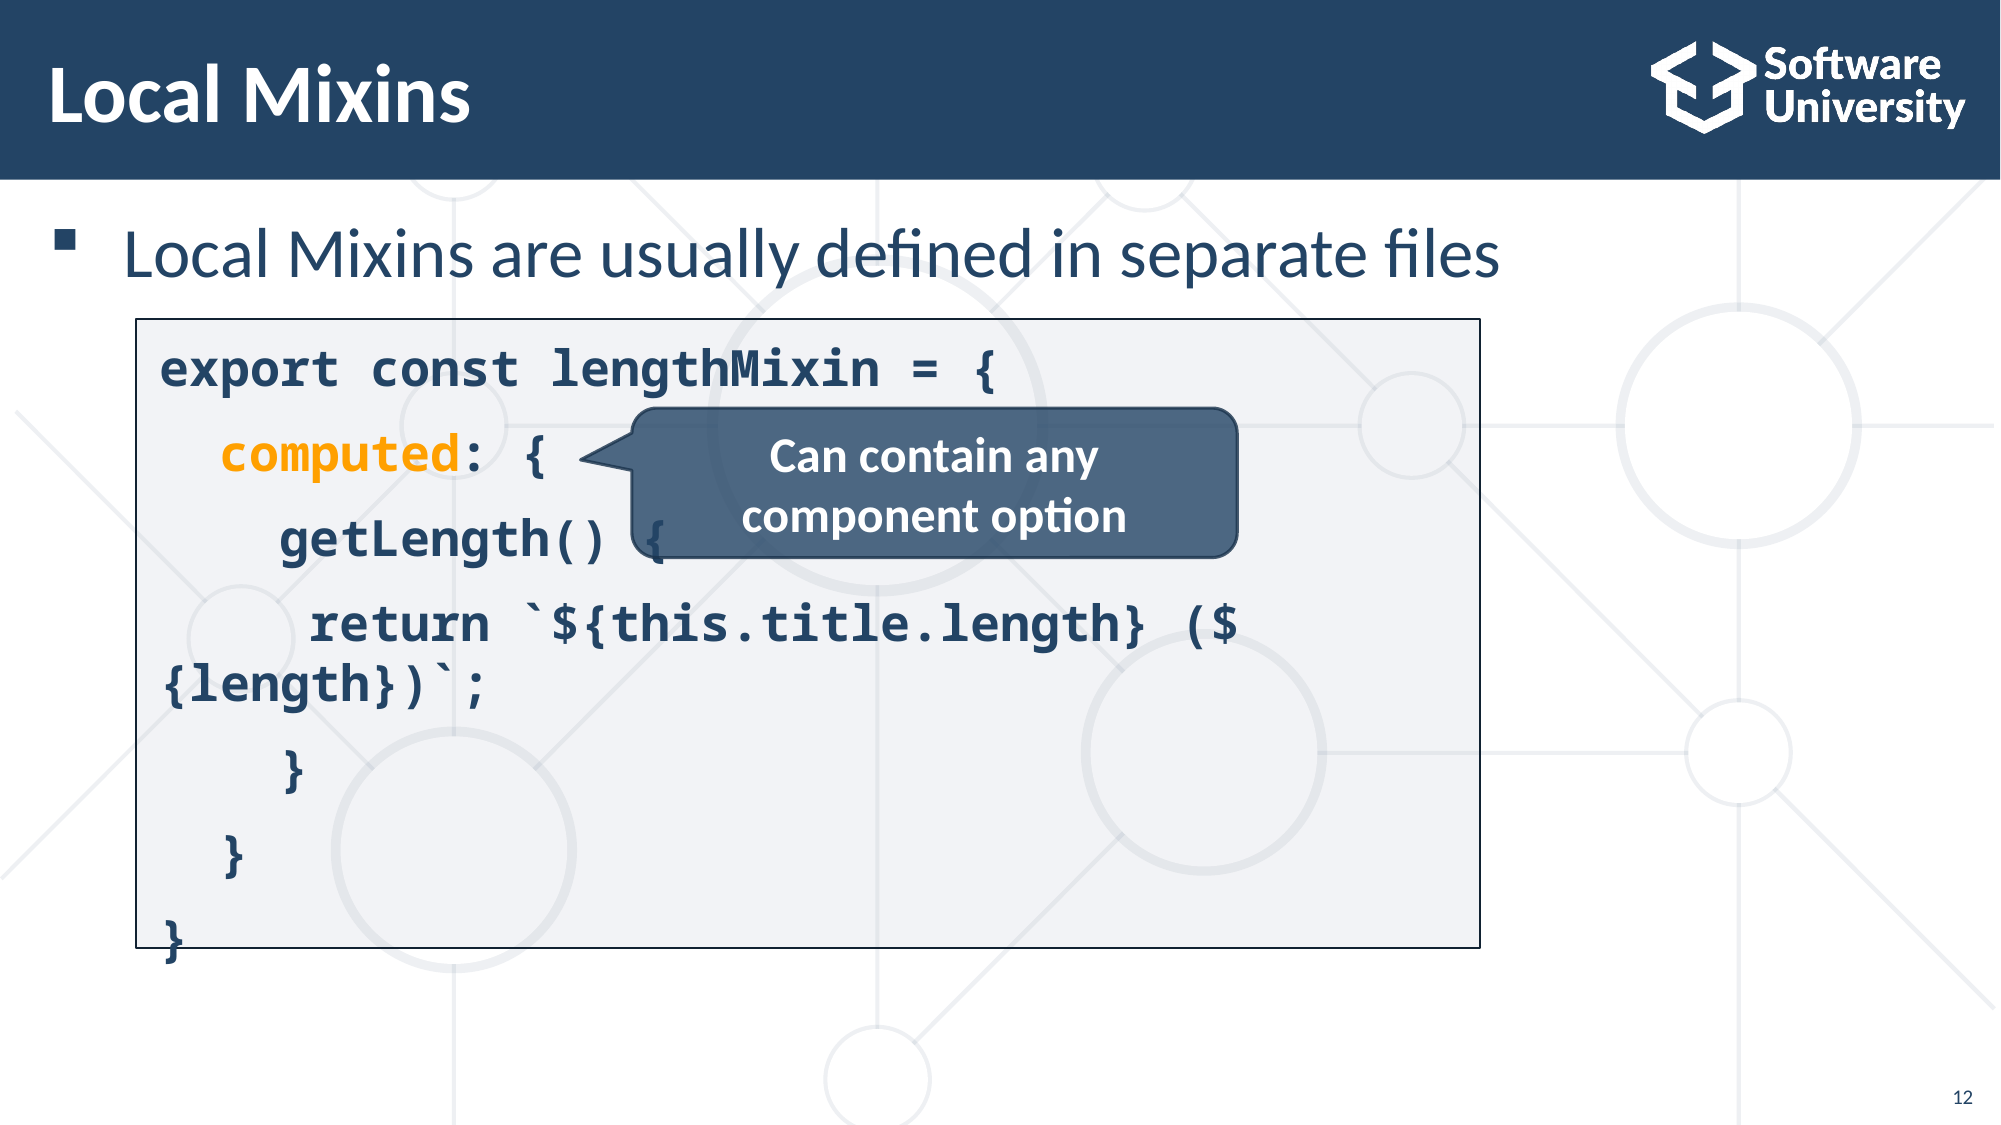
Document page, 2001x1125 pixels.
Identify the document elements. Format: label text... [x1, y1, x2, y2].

picture [1651, 41, 1966, 134]
title Local Mixins [31, 16, 1625, 162]
text_box Can contain any component option [578, 405, 1240, 560]
text_box 12 [1927, 1067, 1989, 1117]
list Local Mixins are usually defined in separate files [31, 196, 1969, 1109]
